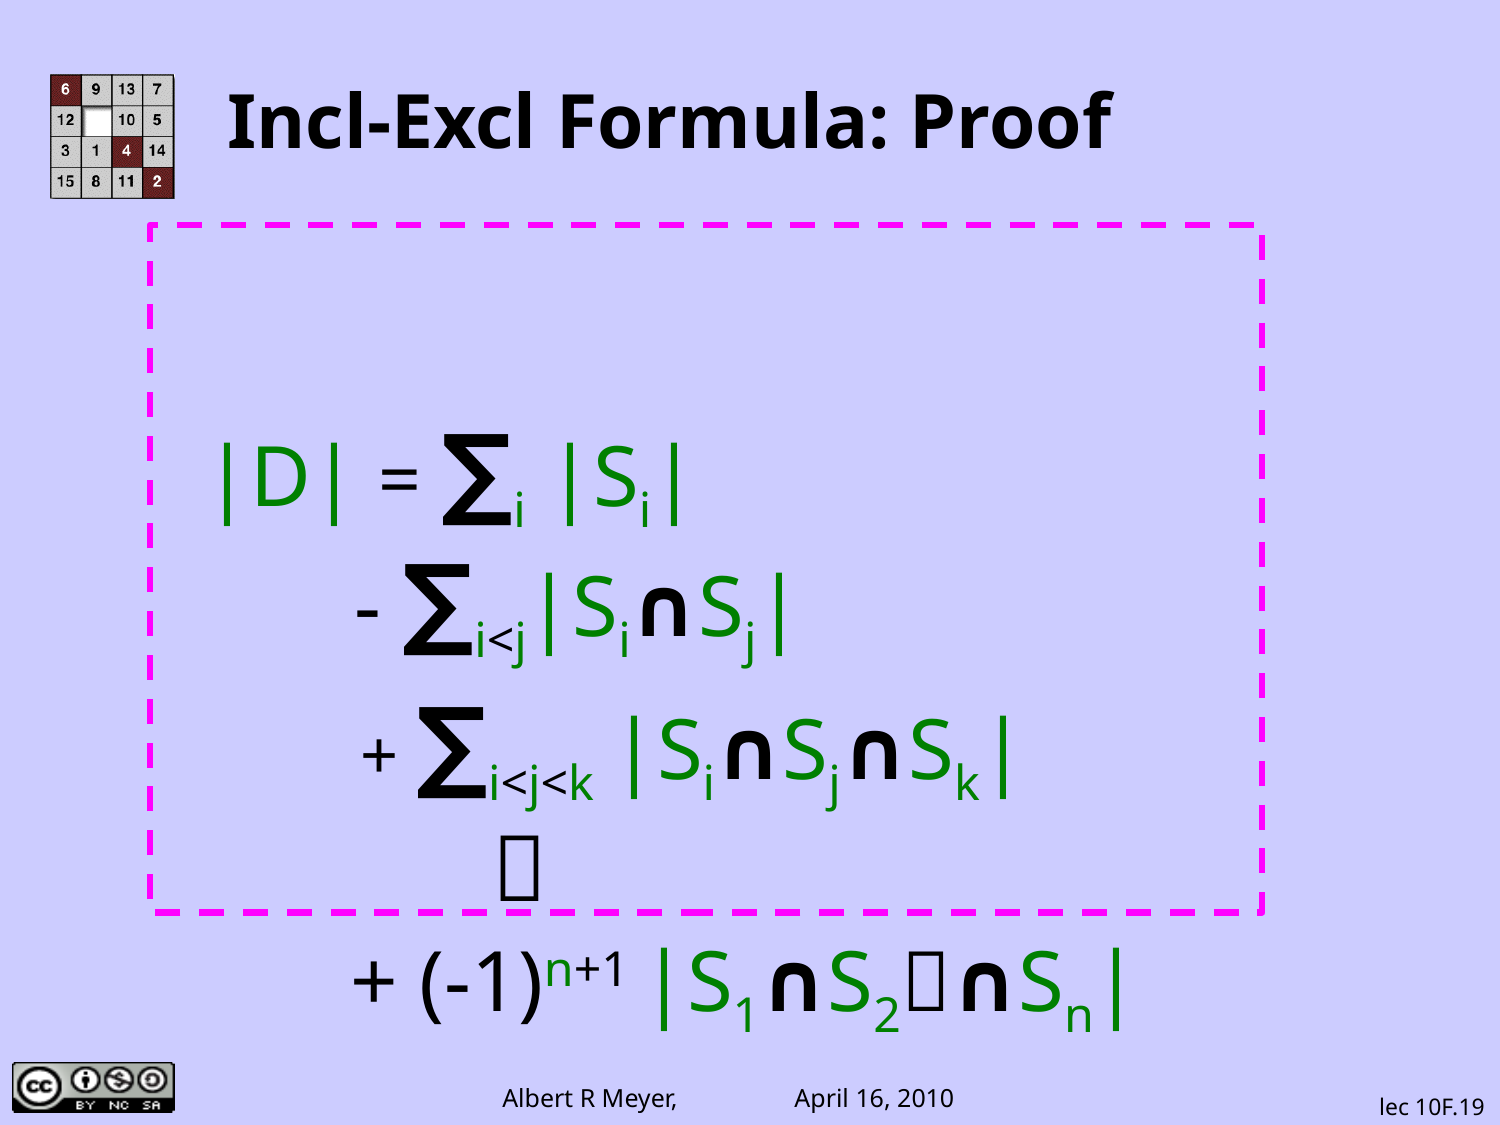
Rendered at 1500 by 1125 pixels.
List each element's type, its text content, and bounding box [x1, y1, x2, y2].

slide_number lec 10F.19 [1062, 1084, 1500, 1125]
picture [50, 74, 175, 199]
title Incl-Excl Formula: Proof [212, 24, 1301, 213]
picture [12, 1062, 175, 1113]
text_box |D| = ∑i |Si| - ∑i<j|Si∩Sj| + ∑i<j<k |Si∩Sj∩Sk|  + (-1)n+1 |S1∩S2∩Sn| [121, 399, 1177, 1050]
text_box [149, 224, 1263, 913]
